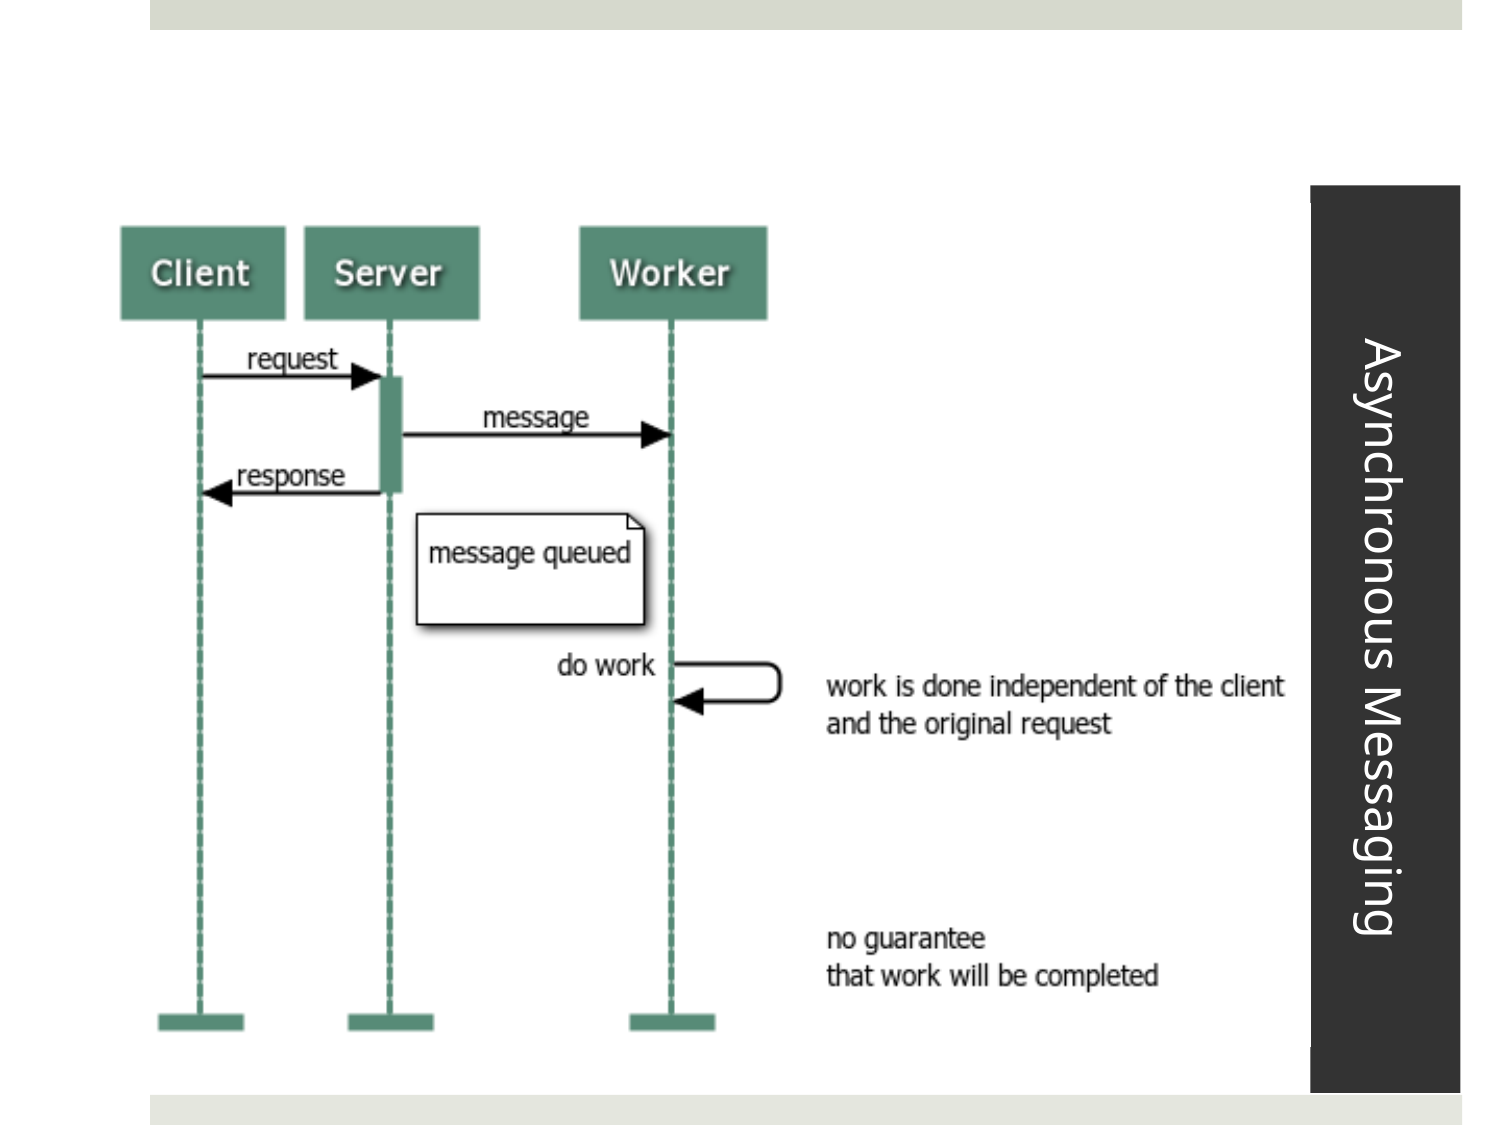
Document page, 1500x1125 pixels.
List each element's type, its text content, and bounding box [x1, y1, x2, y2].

picture [88, 202, 1311, 1048]
title Asynchronous Messaging [1310, 185, 1461, 1093]
